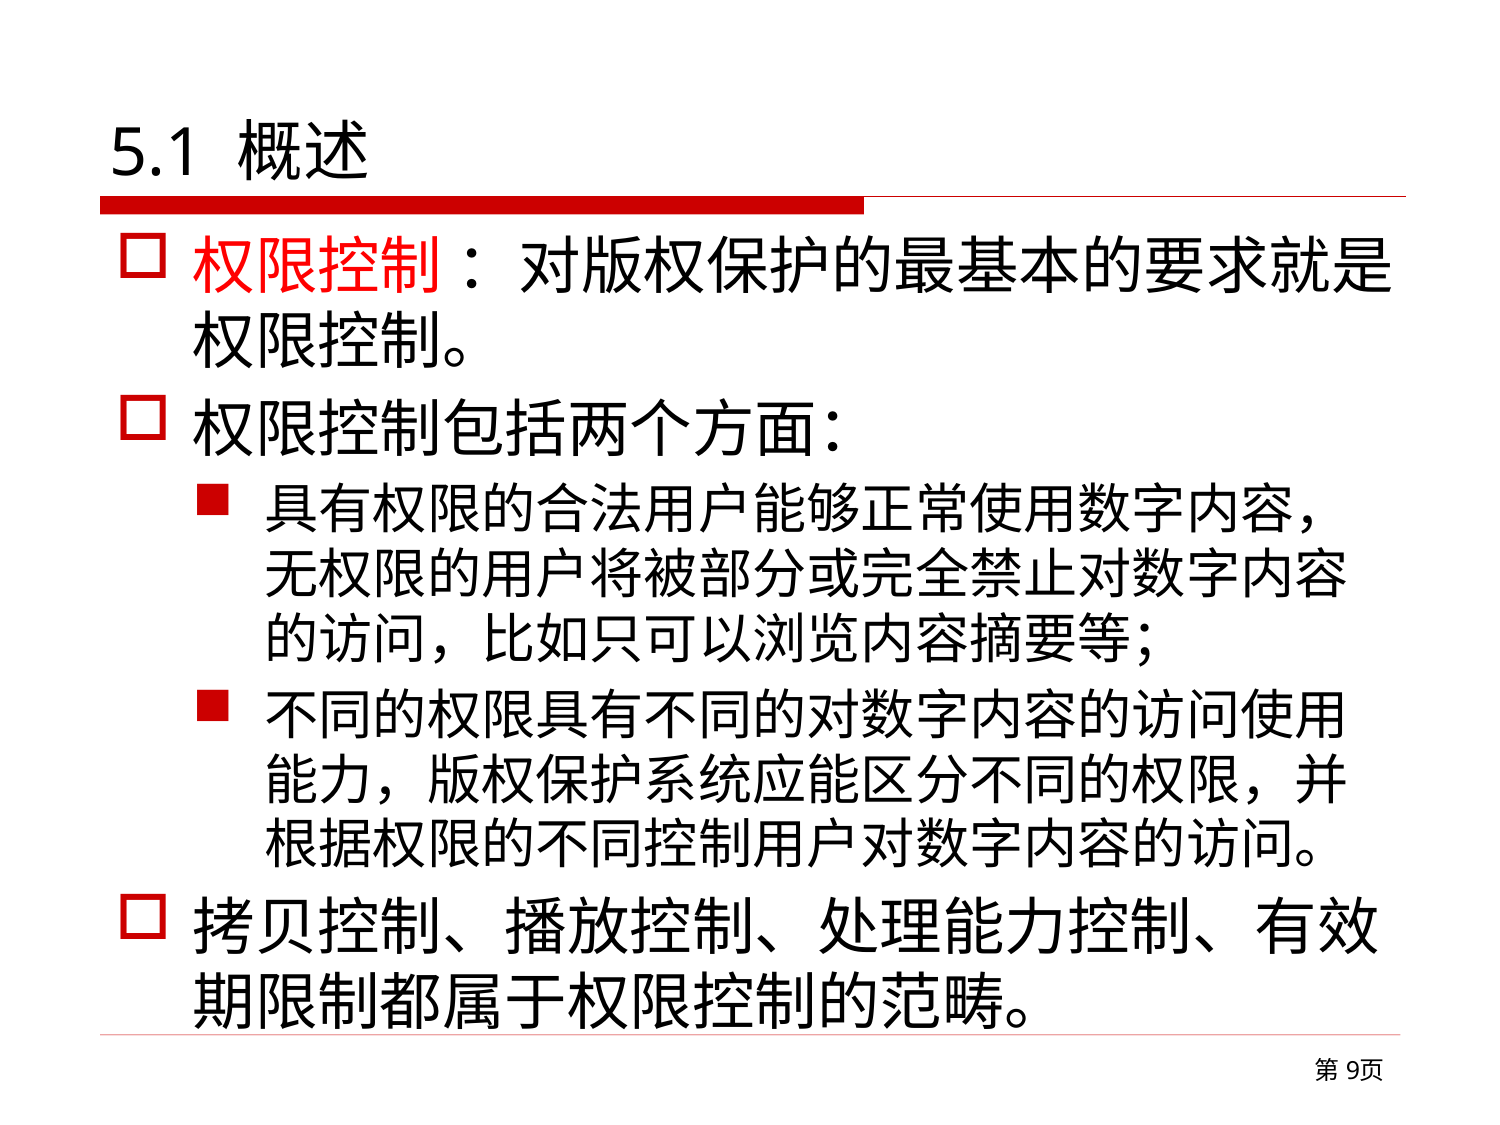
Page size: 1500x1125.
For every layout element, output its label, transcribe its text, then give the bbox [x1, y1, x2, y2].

list 权限控制 ：对版权保护的最基本的要求就是权限控制。 权限控制包括两个方面： 具有权限的合法用户能够正常使用数字内容，无权限的用户将被部分或完全禁止对数字内容的访问，比如只可以浏览内容摘要等； 不同的权限具有不同的对数字内容的访问使用能力，版权保护系统应能区分不同的权限，并根据权限的不同控制用户对数字内容的访问。 拷贝控制、播放控制、处理能力控制、有效期限制都属于权限控制的范畴。 [100, 218, 1412, 776]
slide_number [1074, 1046, 1401, 1103]
title 5.1 概述 [94, 50, 1407, 197]
